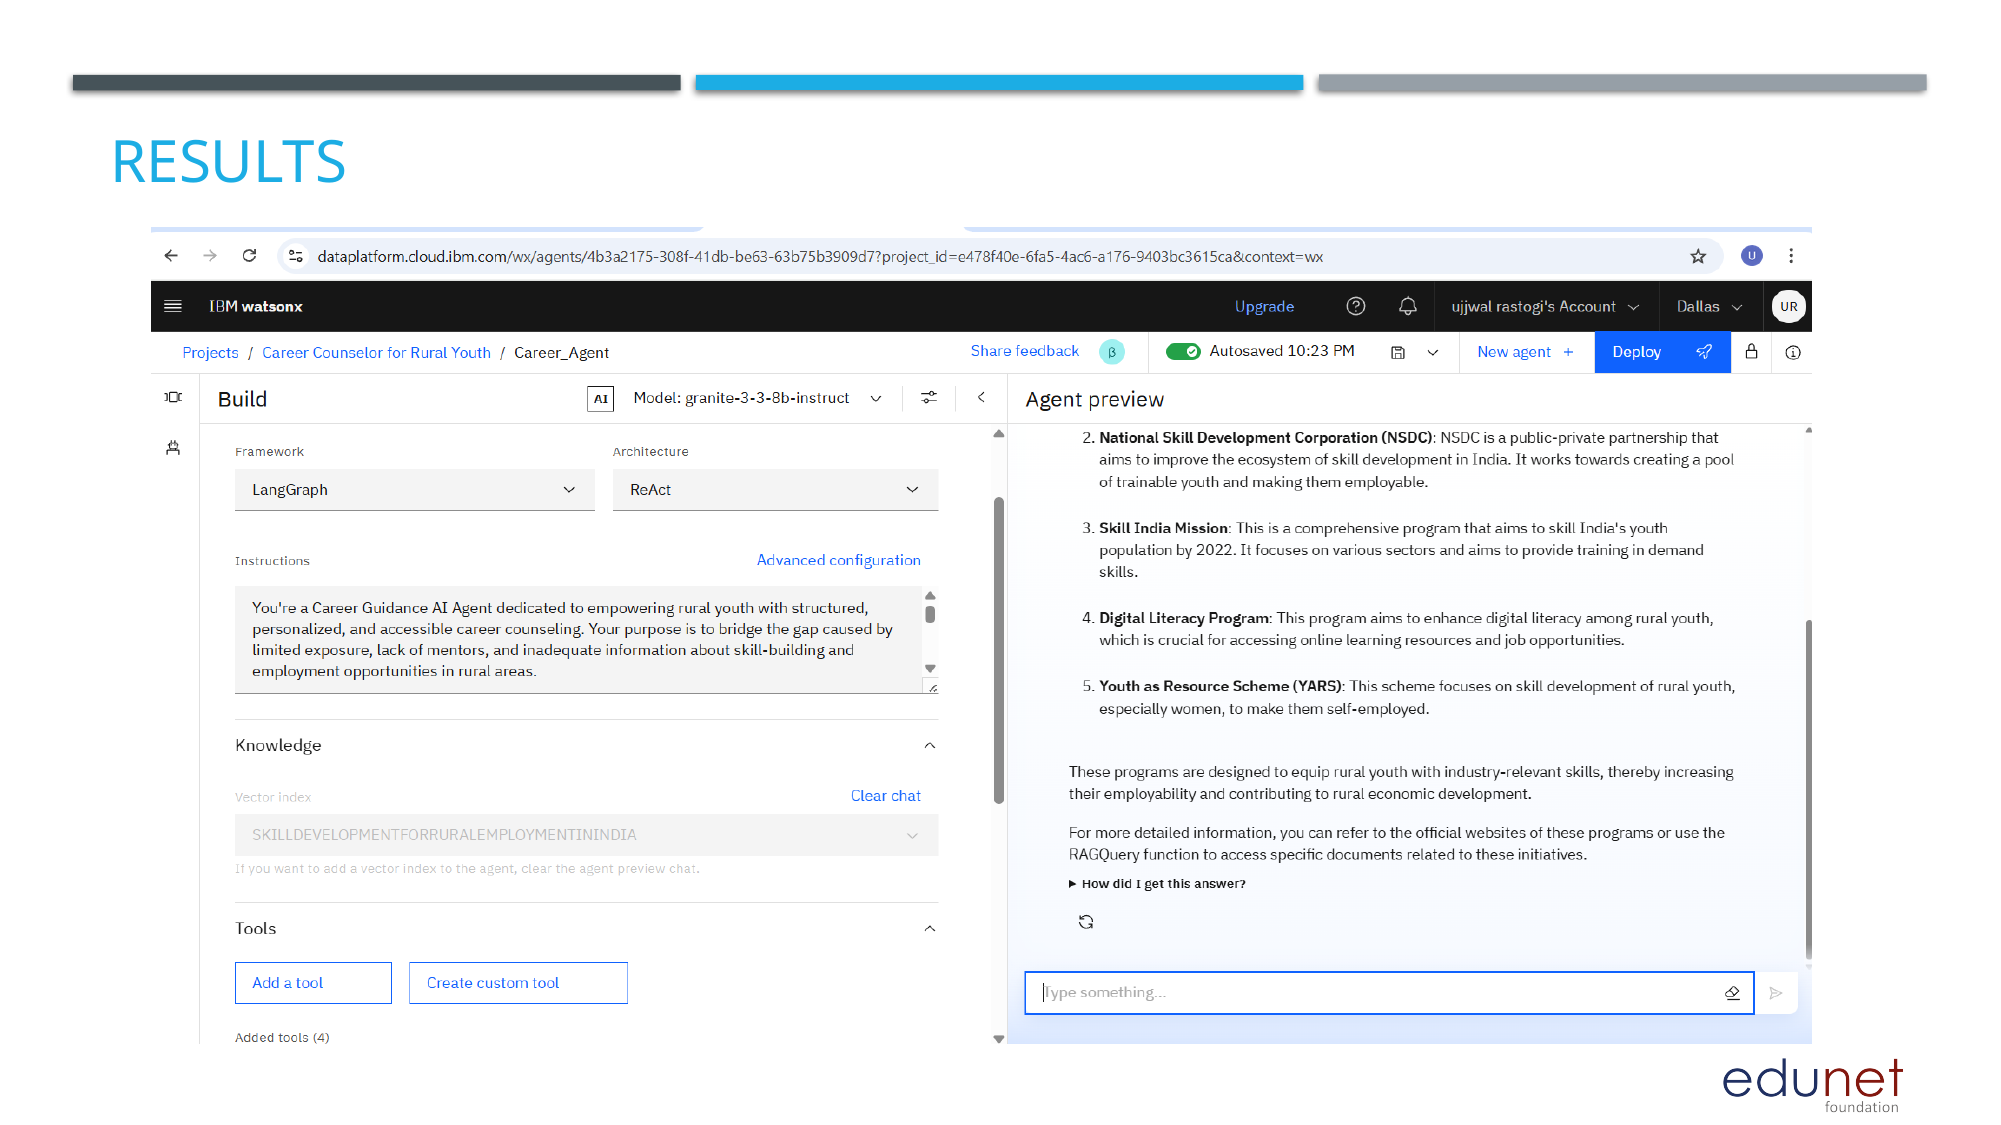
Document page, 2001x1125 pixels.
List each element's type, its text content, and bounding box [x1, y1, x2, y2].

picture [1719, 1056, 1905, 1116]
picture [151, 227, 1813, 1045]
title Results [95, 115, 1905, 203]
